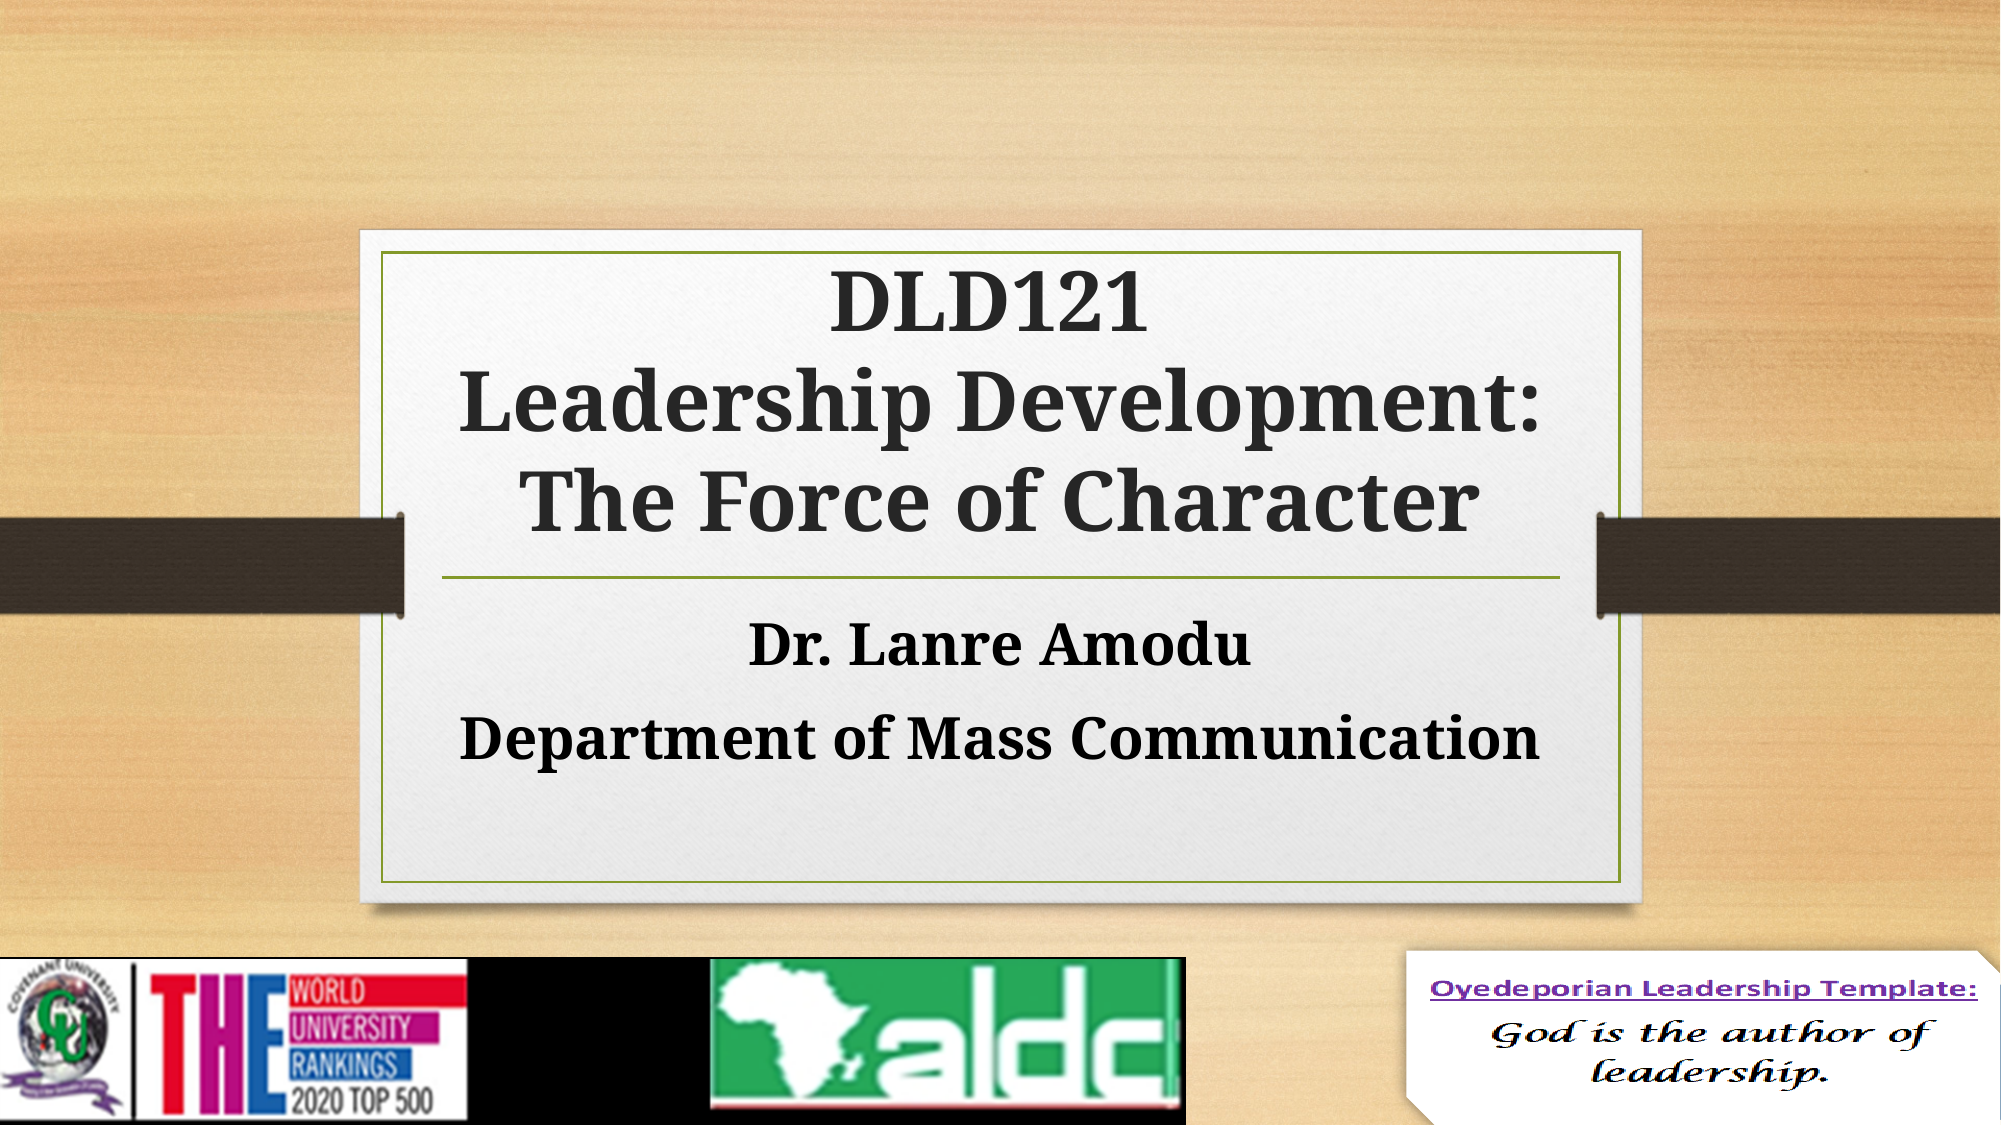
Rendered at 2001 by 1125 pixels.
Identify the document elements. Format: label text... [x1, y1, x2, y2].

title DLD121 Leadership Development: The Force of Character [441, 306, 1560, 556]
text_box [0, 957, 2000, 1125]
subtitle Dr. Lanre Amodu Department of Mass Communication [441, 600, 1560, 817]
picture [0, 0, 2001, 1125]
